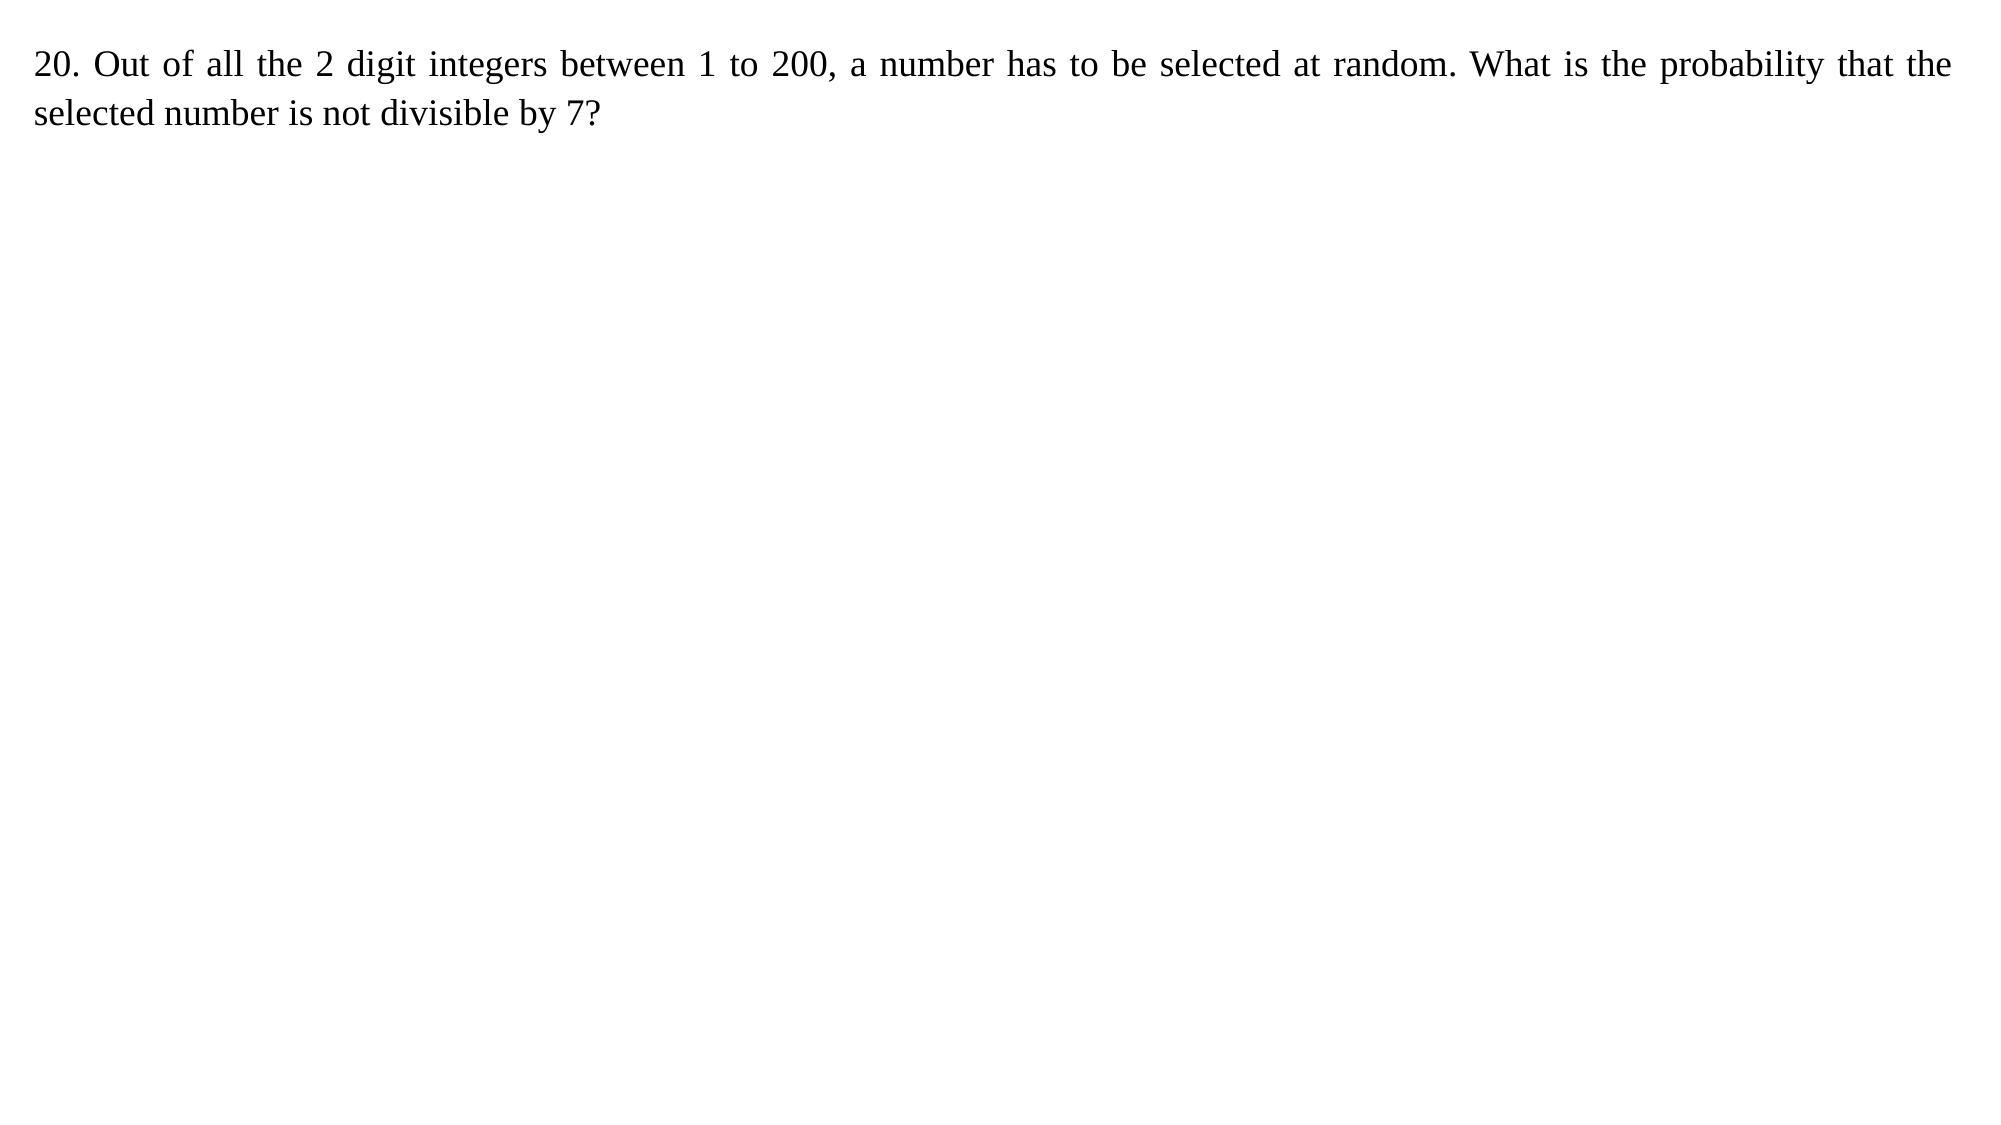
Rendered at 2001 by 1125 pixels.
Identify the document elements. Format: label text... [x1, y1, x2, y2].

text_box 20. Out of all the 2 digit integers between 1 to 200, a number has to be selected at random. What is the probability that the selected number is not divisible by 7? [19, 28, 1971, 140]
